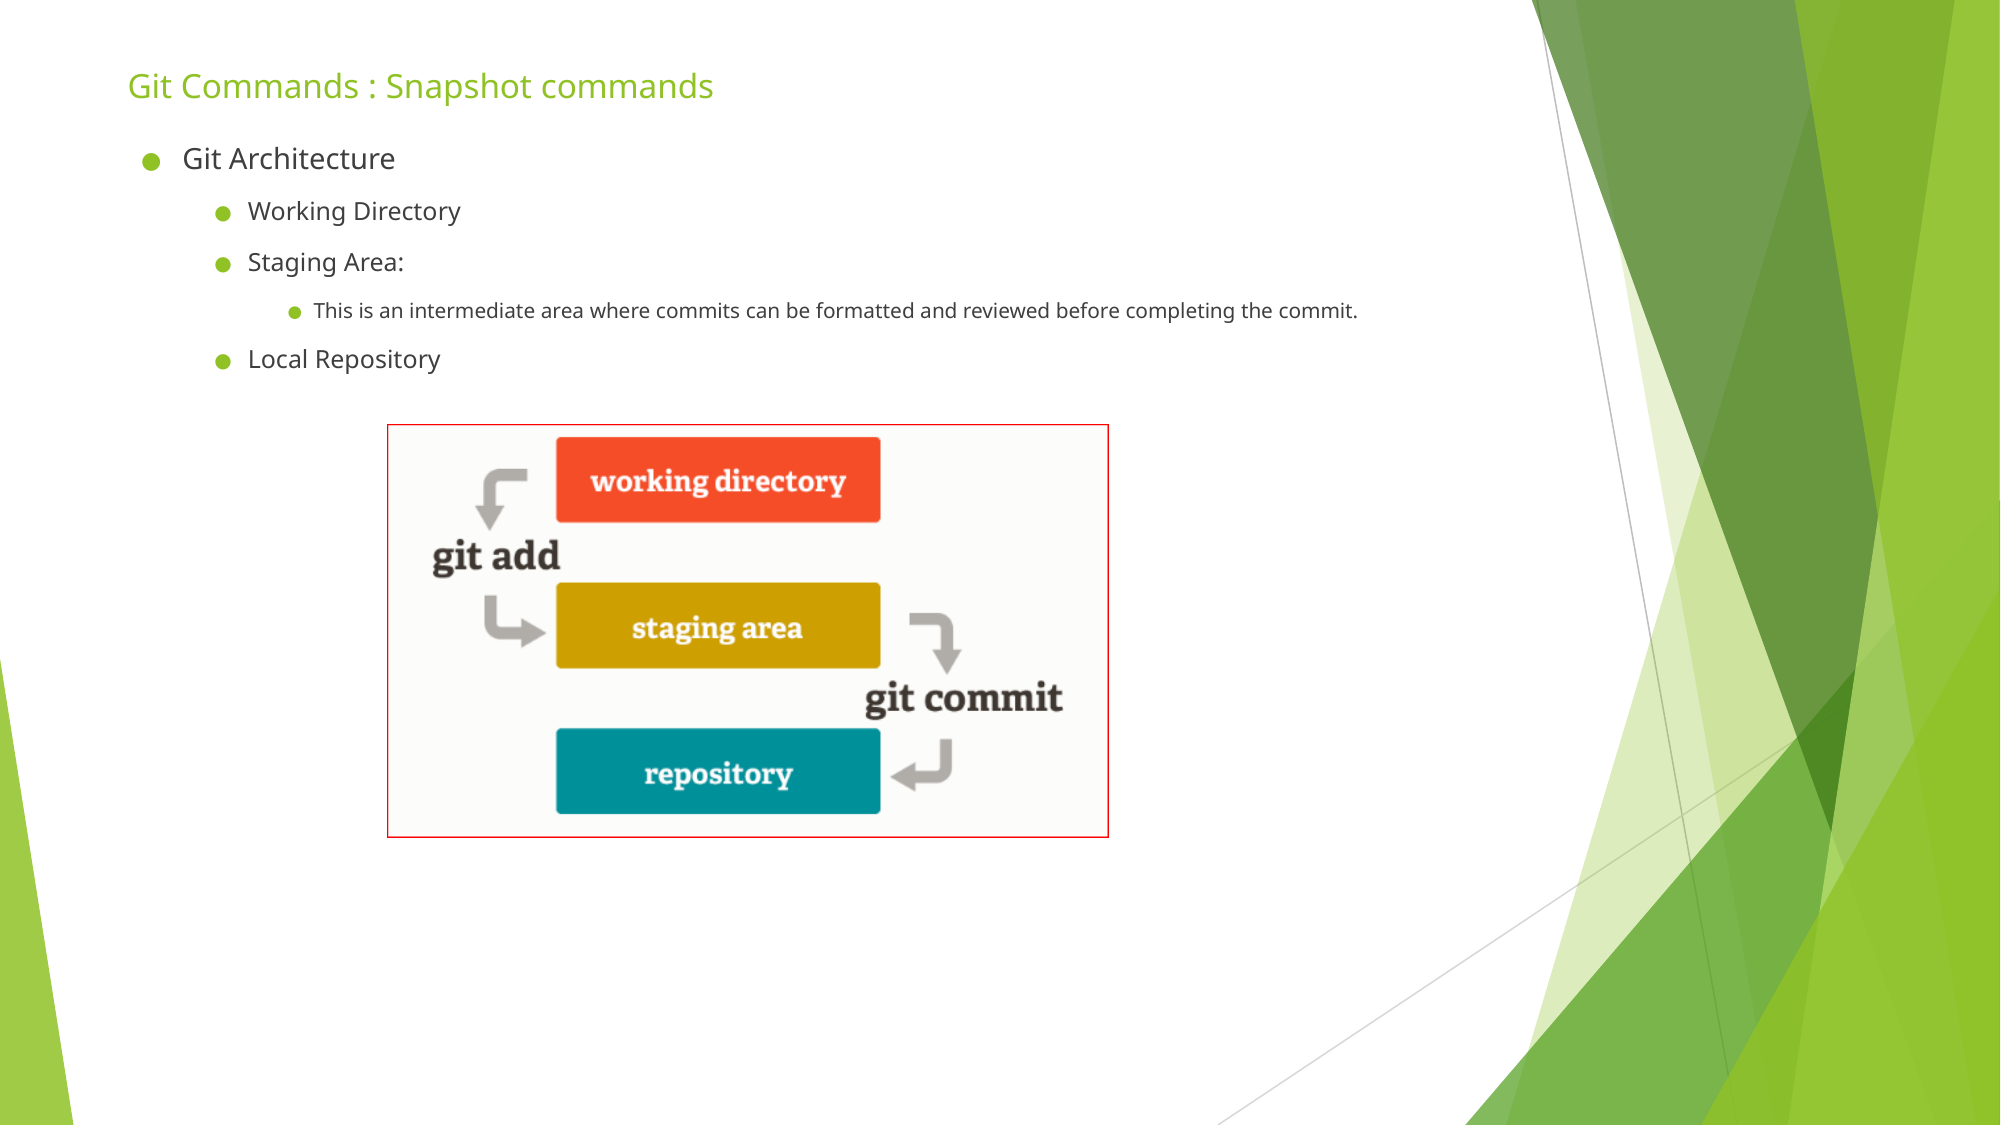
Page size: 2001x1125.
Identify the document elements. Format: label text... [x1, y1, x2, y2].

picture [387, 424, 575, 838]
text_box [1543, 190, 1670, 258]
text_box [575, 290, 1453, 1014]
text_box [935, 37, 2000, 1076]
title Git Commands : Snapshot commands [112, 50, 930, 100]
list Git Architecture Working Directory Staging Area: This is an intermediate area where commits can be formatted and reviewed before completing the commit. Local Repository [111, 125, 930, 992]
